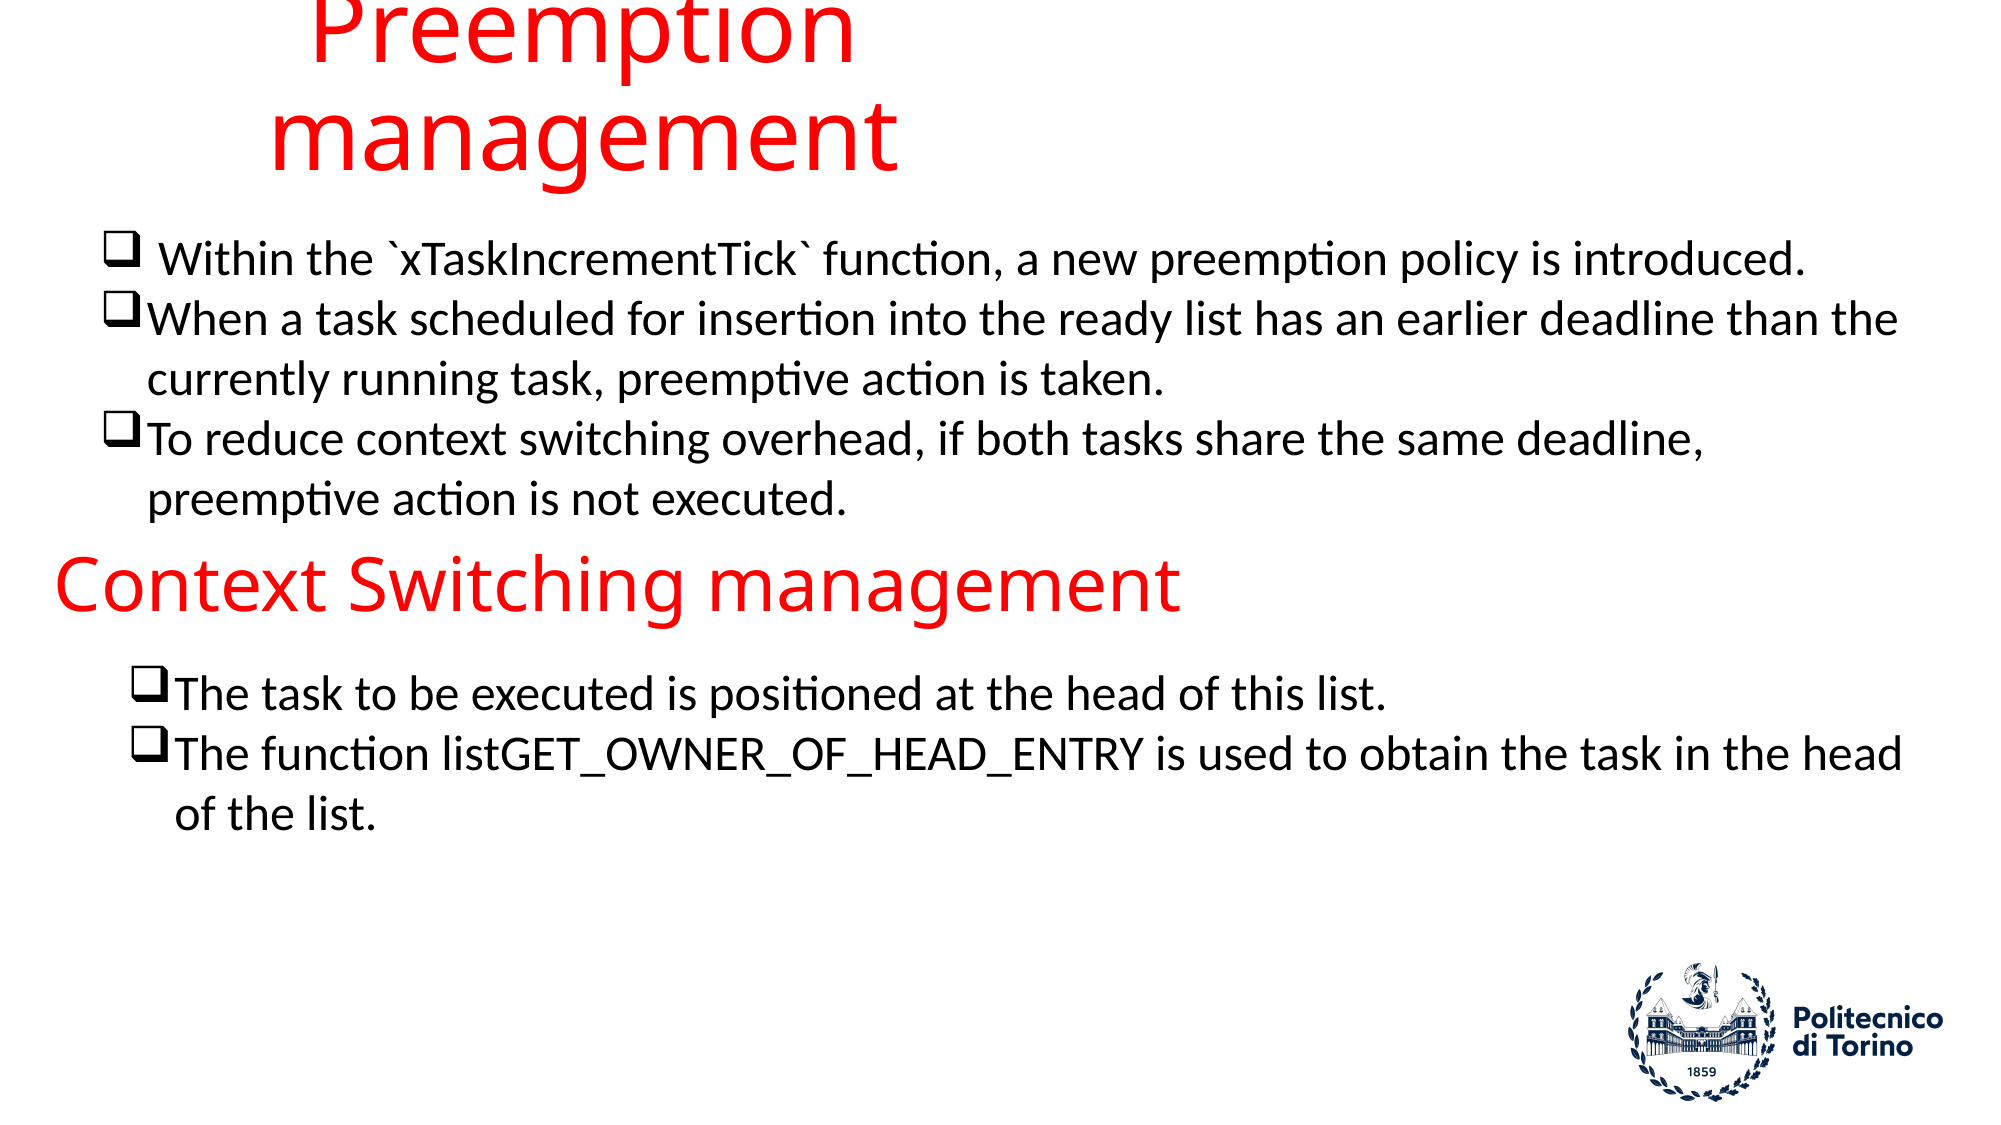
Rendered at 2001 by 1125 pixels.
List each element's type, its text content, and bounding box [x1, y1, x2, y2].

title Preemption management [0, 55, 1168, 200]
text_box Context Switching management [34, 490, 1202, 635]
picture [1628, 963, 1943, 1102]
text_box Within the `xTaskIncrementTick` function, a new preemption policy is introduced. When a task scheduled for insertion into the ready list has an earlier deadline than the currently running task, preemptive action is taken. To reduce context switching overhead, if both tasks share the same deadline, preemptive action is not executed. [85, 218, 1915, 533]
text_box The task to be executed is positioned at the head of this list. The function listGET_OWNER_OF_HEAD_ENTRY is used to obtain the task in the head of the list. [112, 652, 1943, 848]
